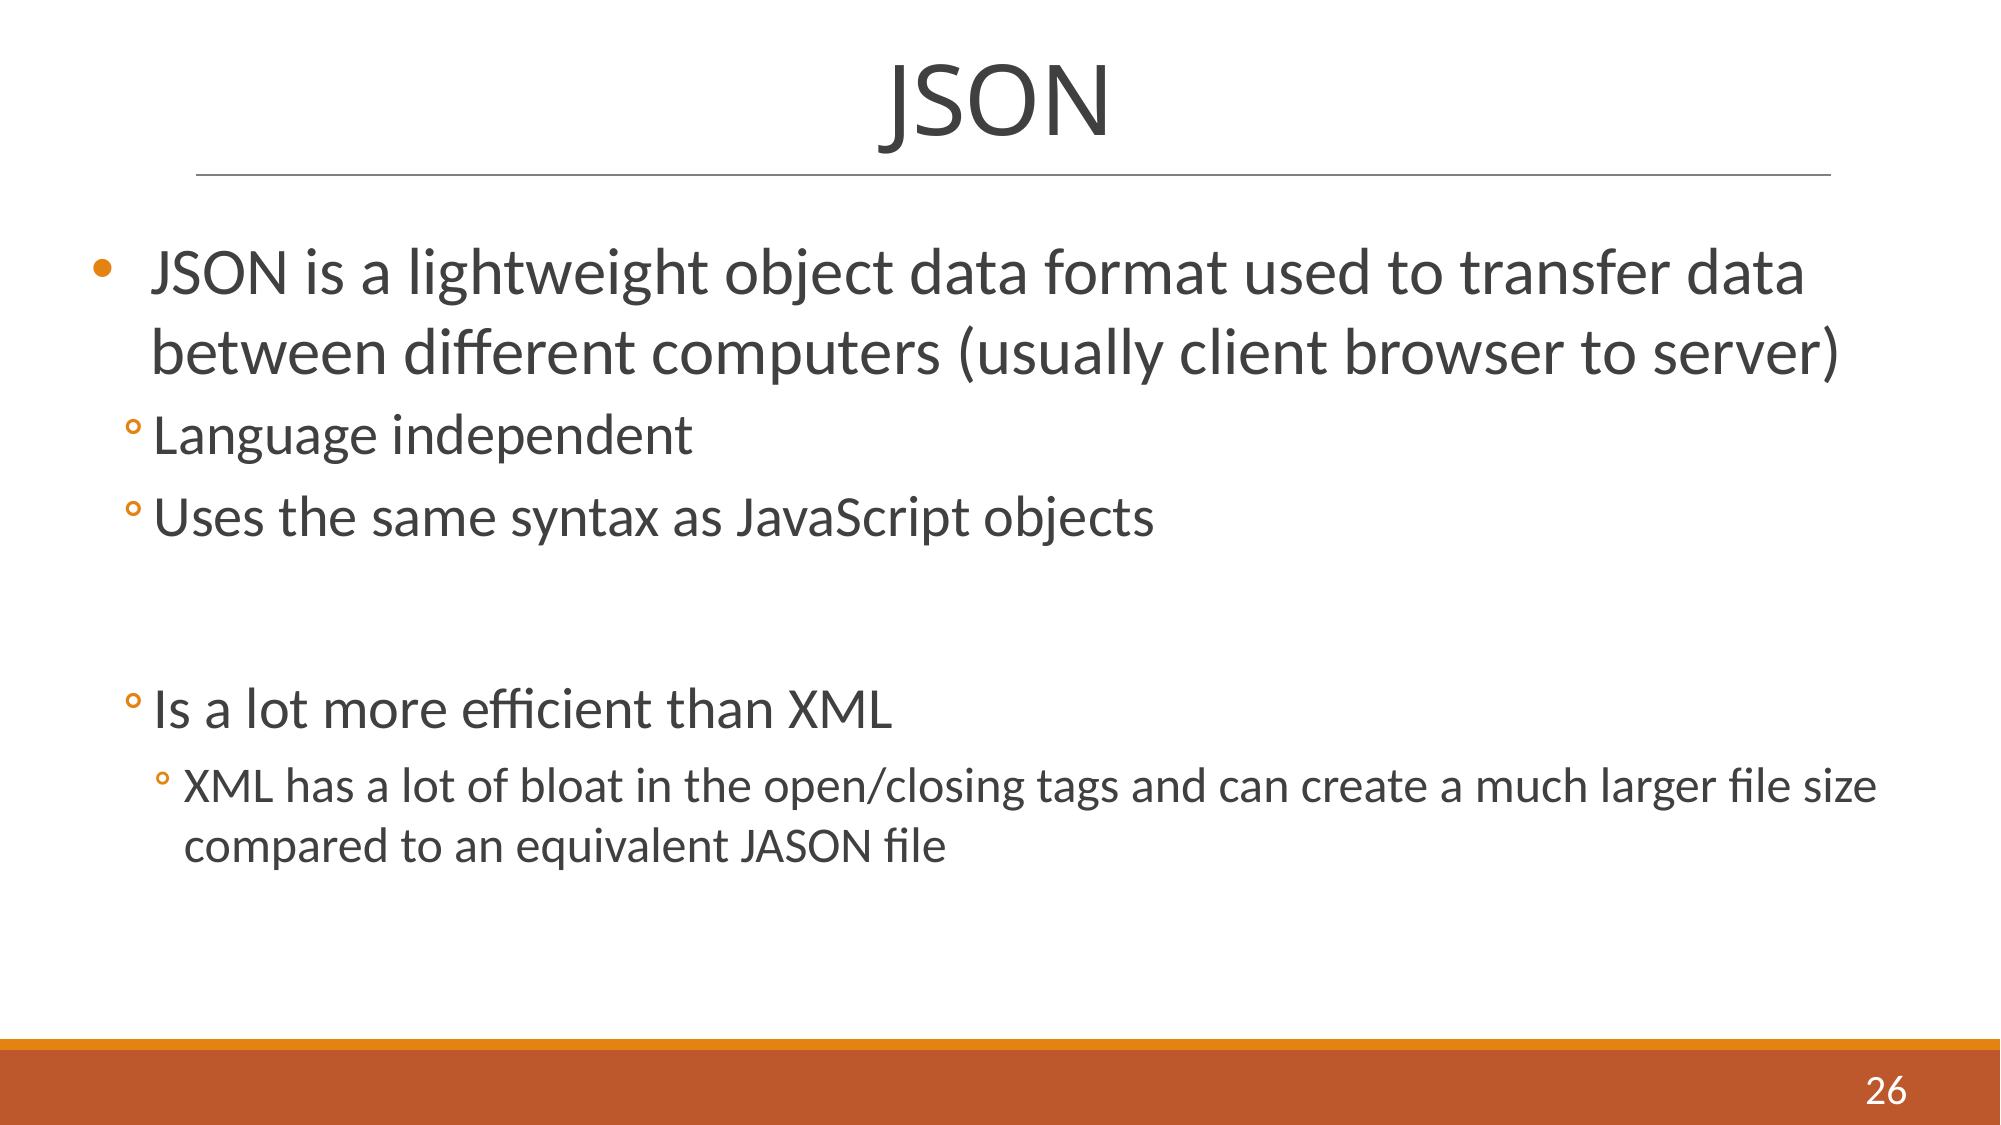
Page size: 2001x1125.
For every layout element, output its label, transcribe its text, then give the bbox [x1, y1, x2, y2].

title JSON [79, 47, 1923, 163]
slide_number 26 [1707, 1057, 1923, 1118]
list JSON is a lightweight object data format used to transfer data between different computers (usually client browser to server) Language independent Uses the same syntax as JavaScript objects Is a lot more efficient than XML XML has a lot of bloat in the open/closing tags and can create a much larger file size compared to an equivalent JASON file [79, 219, 1923, 998]
